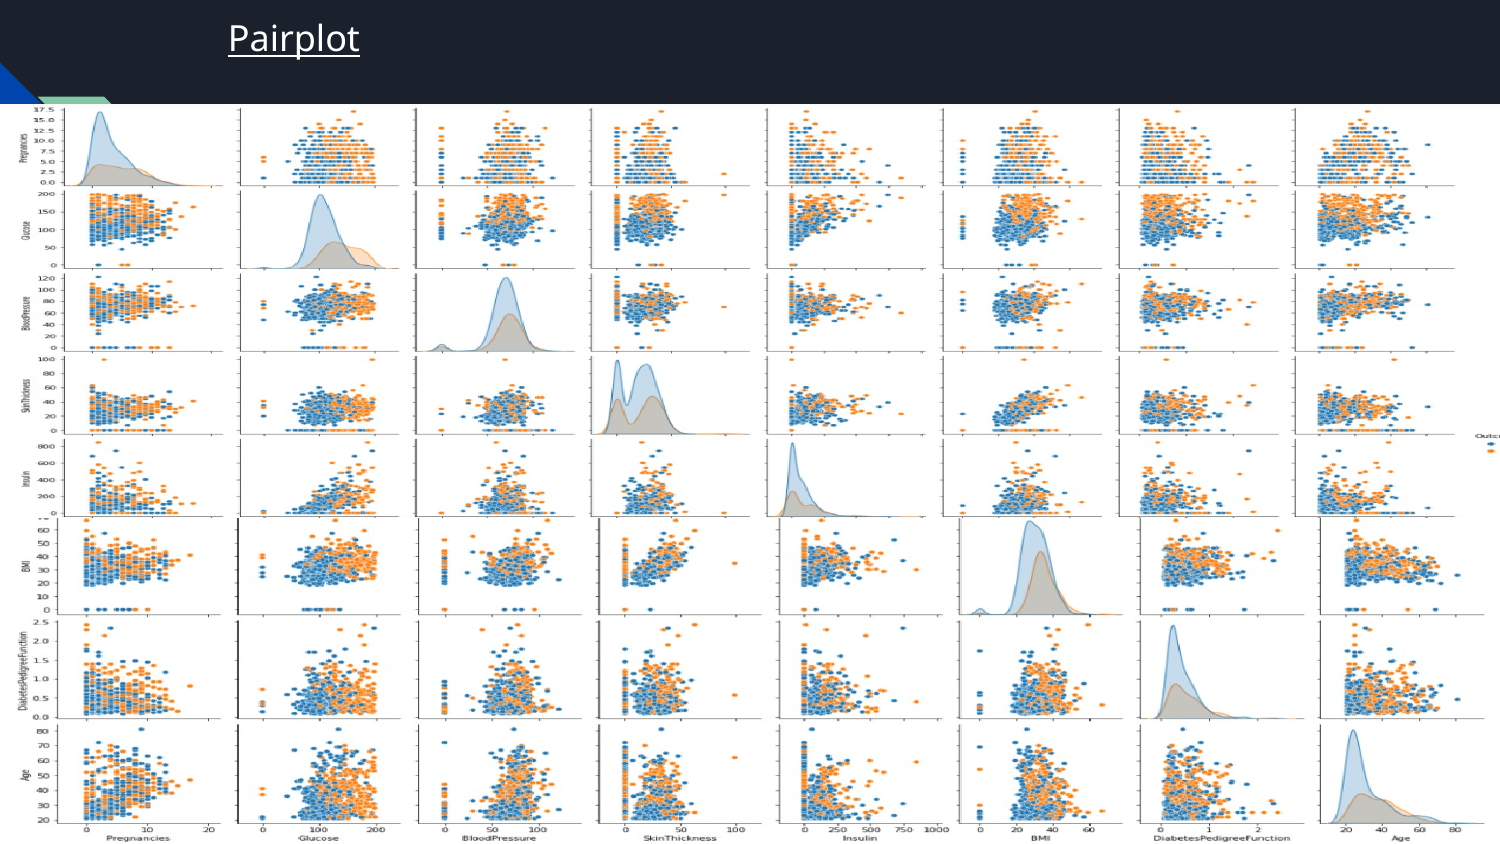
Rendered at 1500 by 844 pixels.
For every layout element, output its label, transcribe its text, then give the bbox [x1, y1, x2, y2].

title Pairplot [212, 0, 1368, 102]
picture [0, 103, 1500, 844]
